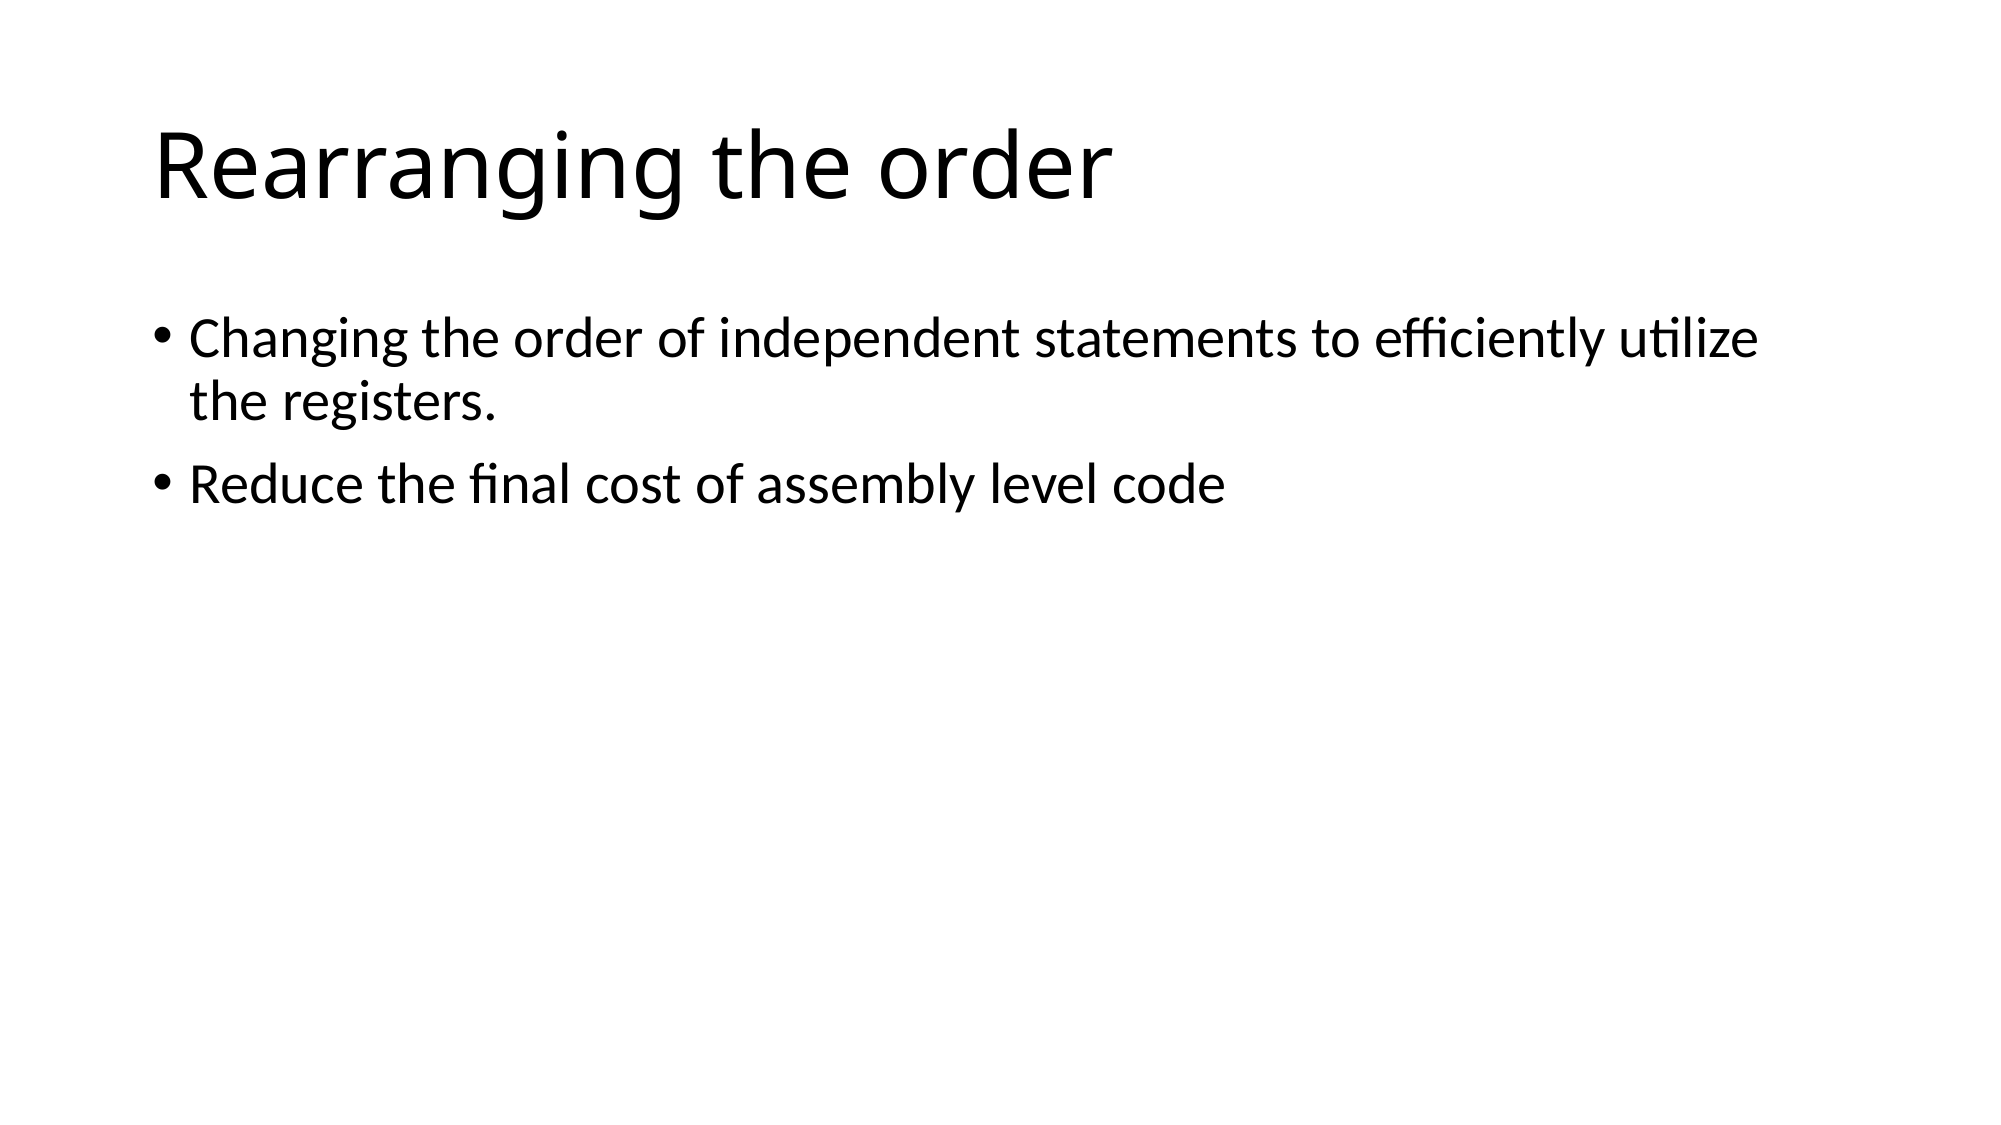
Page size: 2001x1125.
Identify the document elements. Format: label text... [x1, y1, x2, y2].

title Rearranging the order [137, 59, 1863, 278]
list Changing the order of independent statements to efficiently utilize the registers. Reduce the final cost of assembly level code [137, 299, 1863, 1014]
